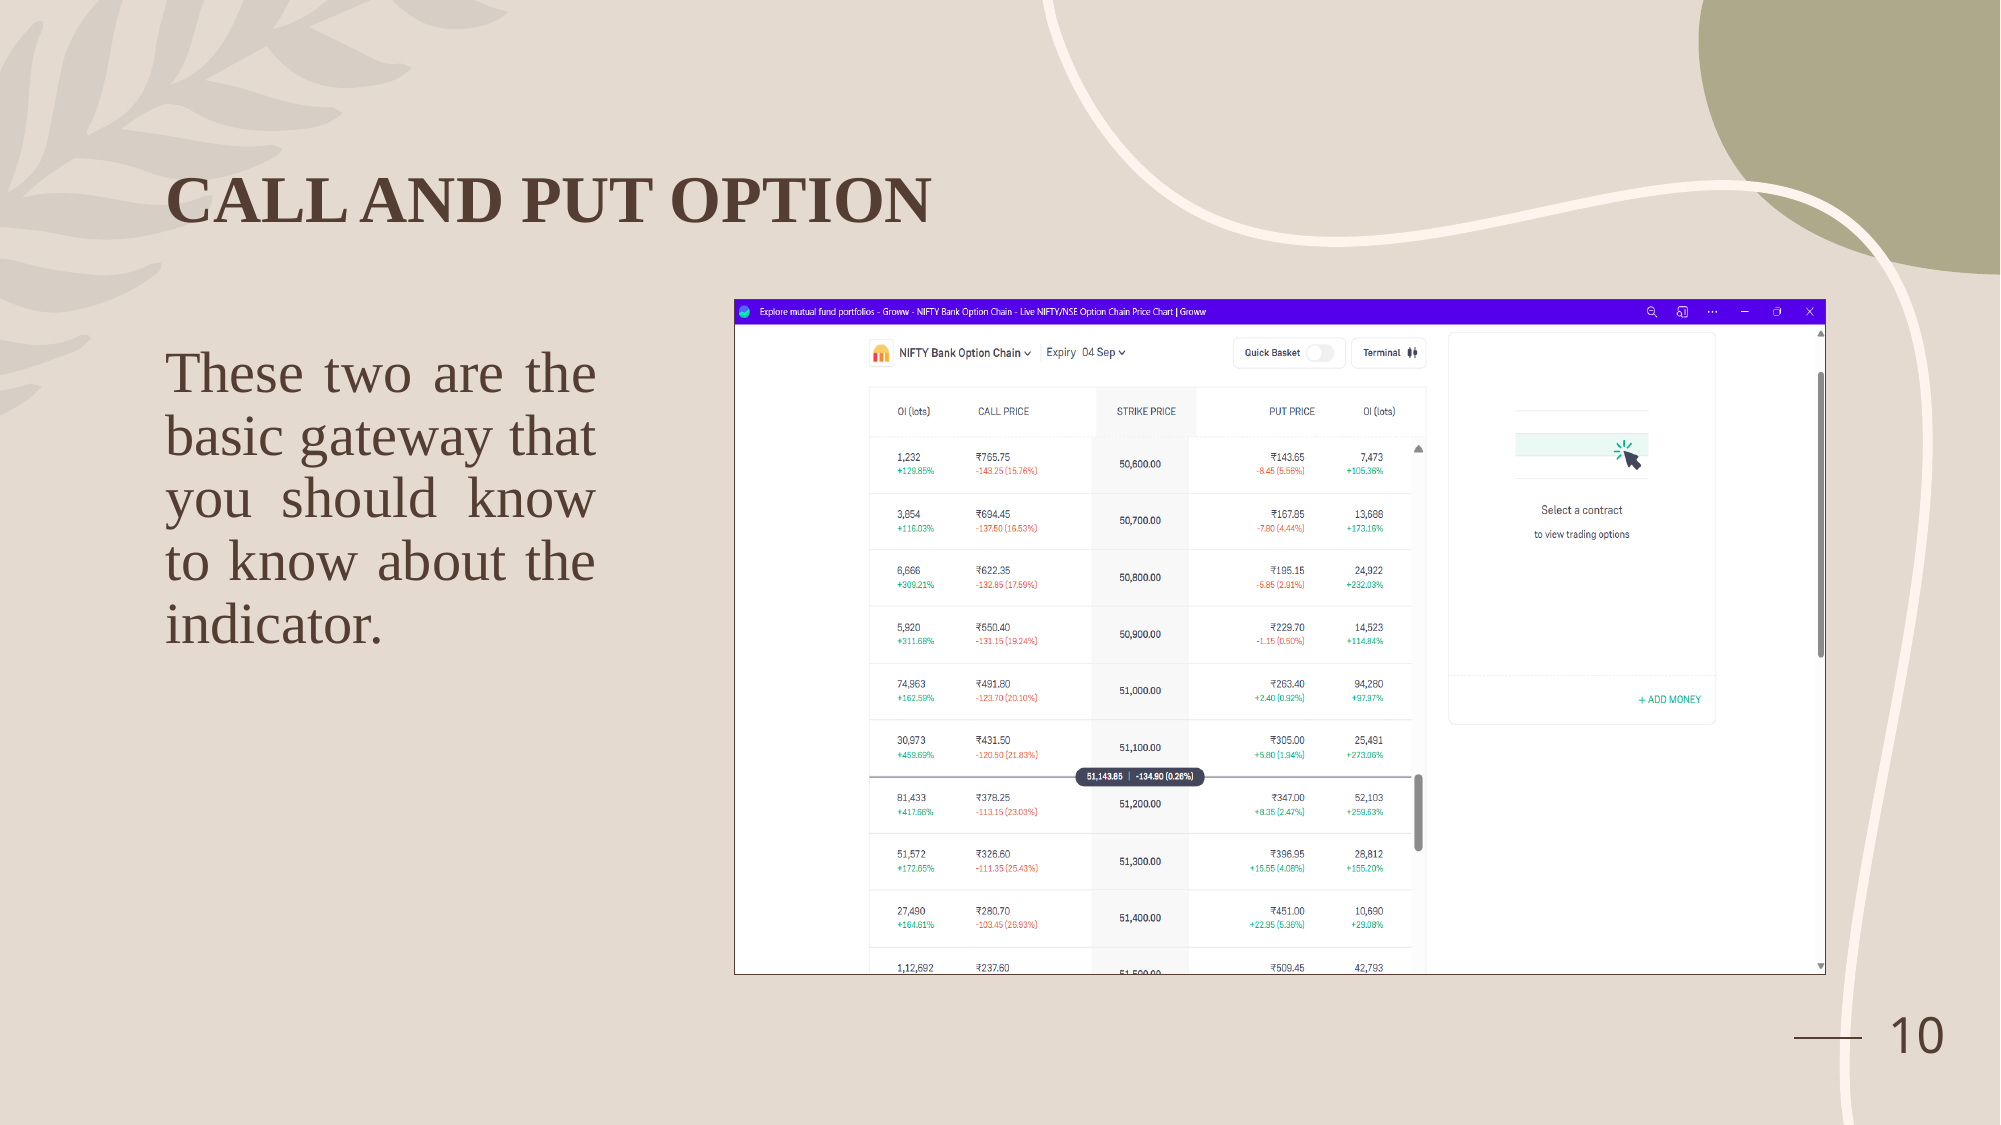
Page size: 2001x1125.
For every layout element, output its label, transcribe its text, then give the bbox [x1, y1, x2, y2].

slide_number 10 [1862, 964, 1971, 1112]
picture [734, 299, 1826, 975]
list These two are the basic gateway that you should know to know about the indicator. [150, 334, 612, 965]
title CALL AND PUT OPTION [150, 58, 1850, 245]
